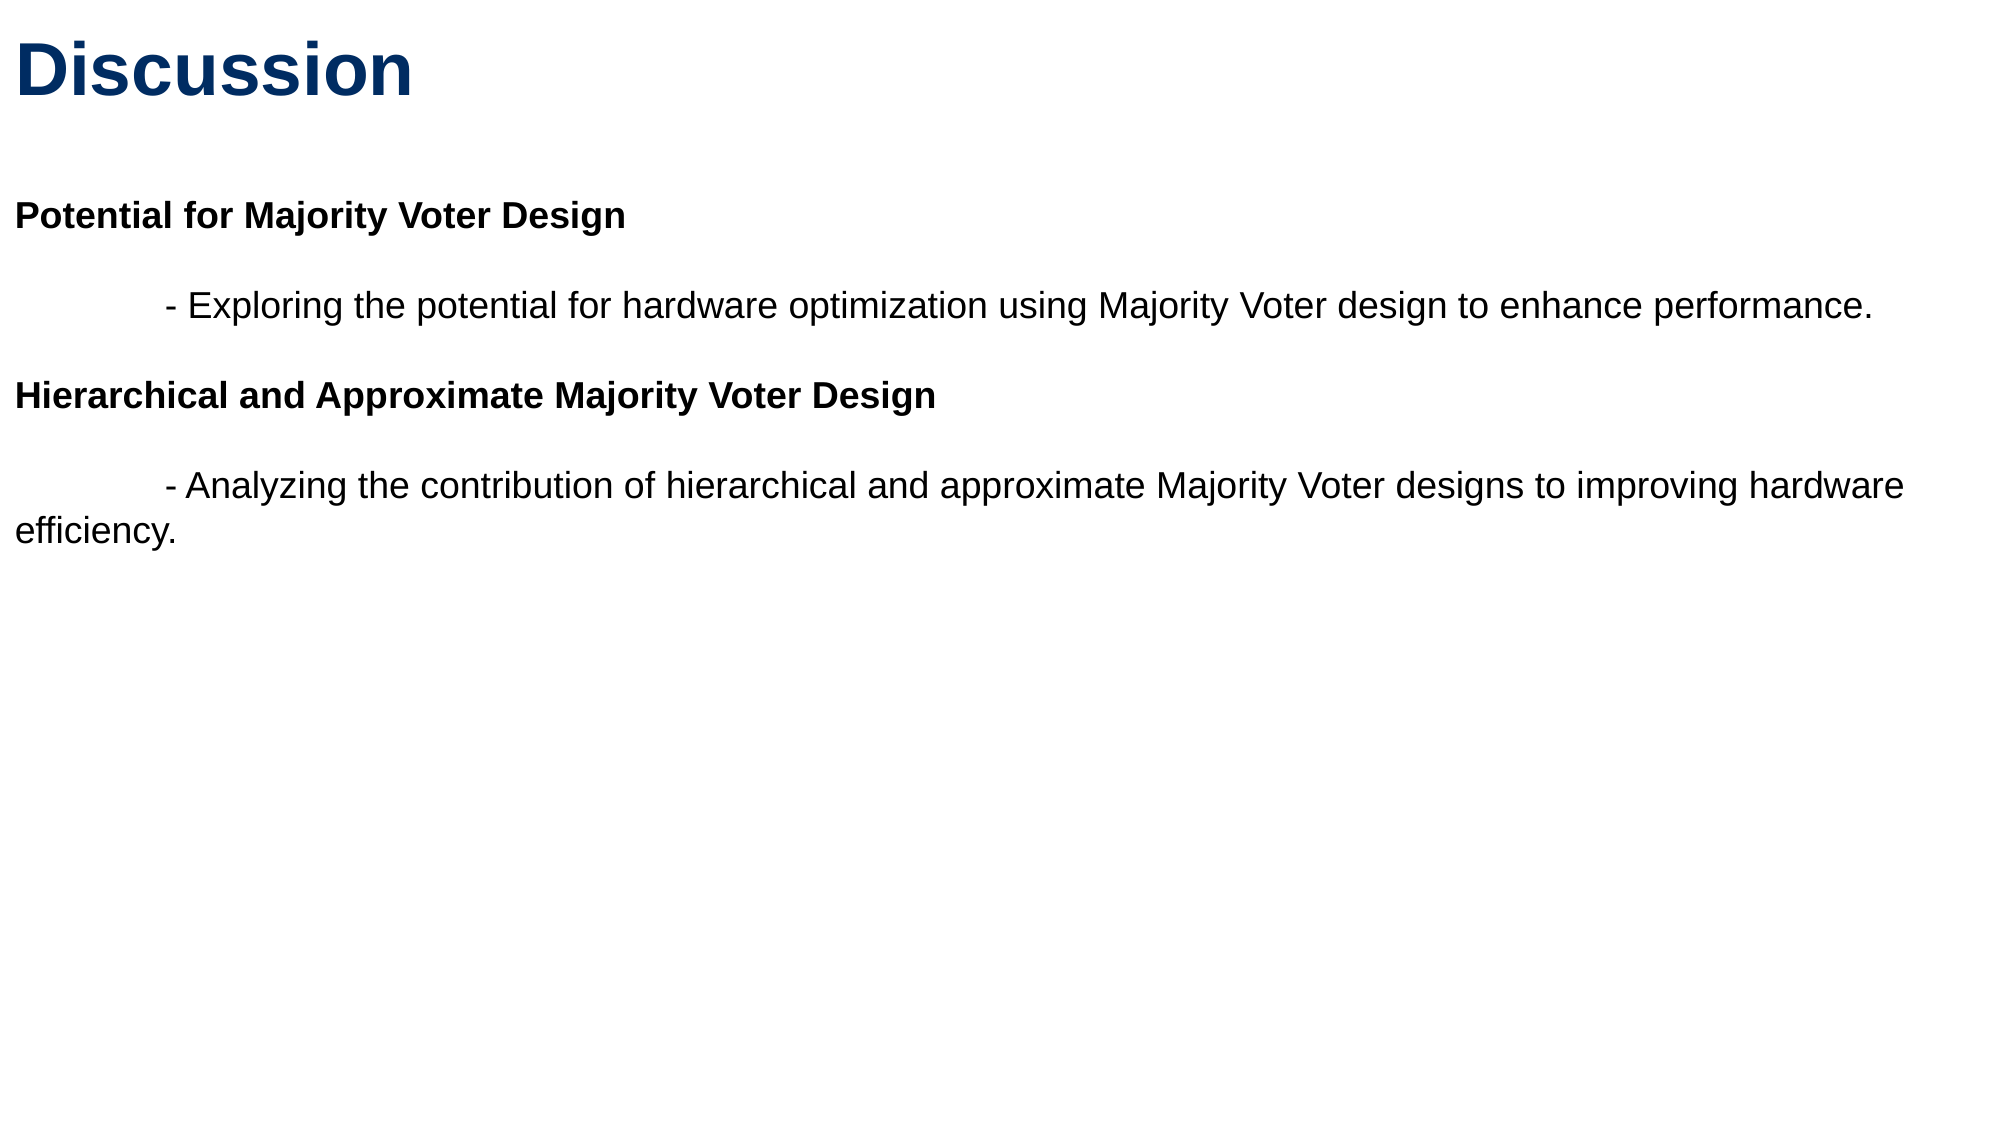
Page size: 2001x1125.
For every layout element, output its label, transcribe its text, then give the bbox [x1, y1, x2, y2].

text_box Discussion [0, 0, 2000, 149]
text_box Potential for Majority Voter Design - Exploring the potential for hardware optimization using Majority Voter design to enhance performance. Hierarchical and Approximate Majority Voter Design - Analyzing the contribution of hierarchical and approximate Majority Voter designs to improving hardware efficiency. [0, 183, 2000, 559]
